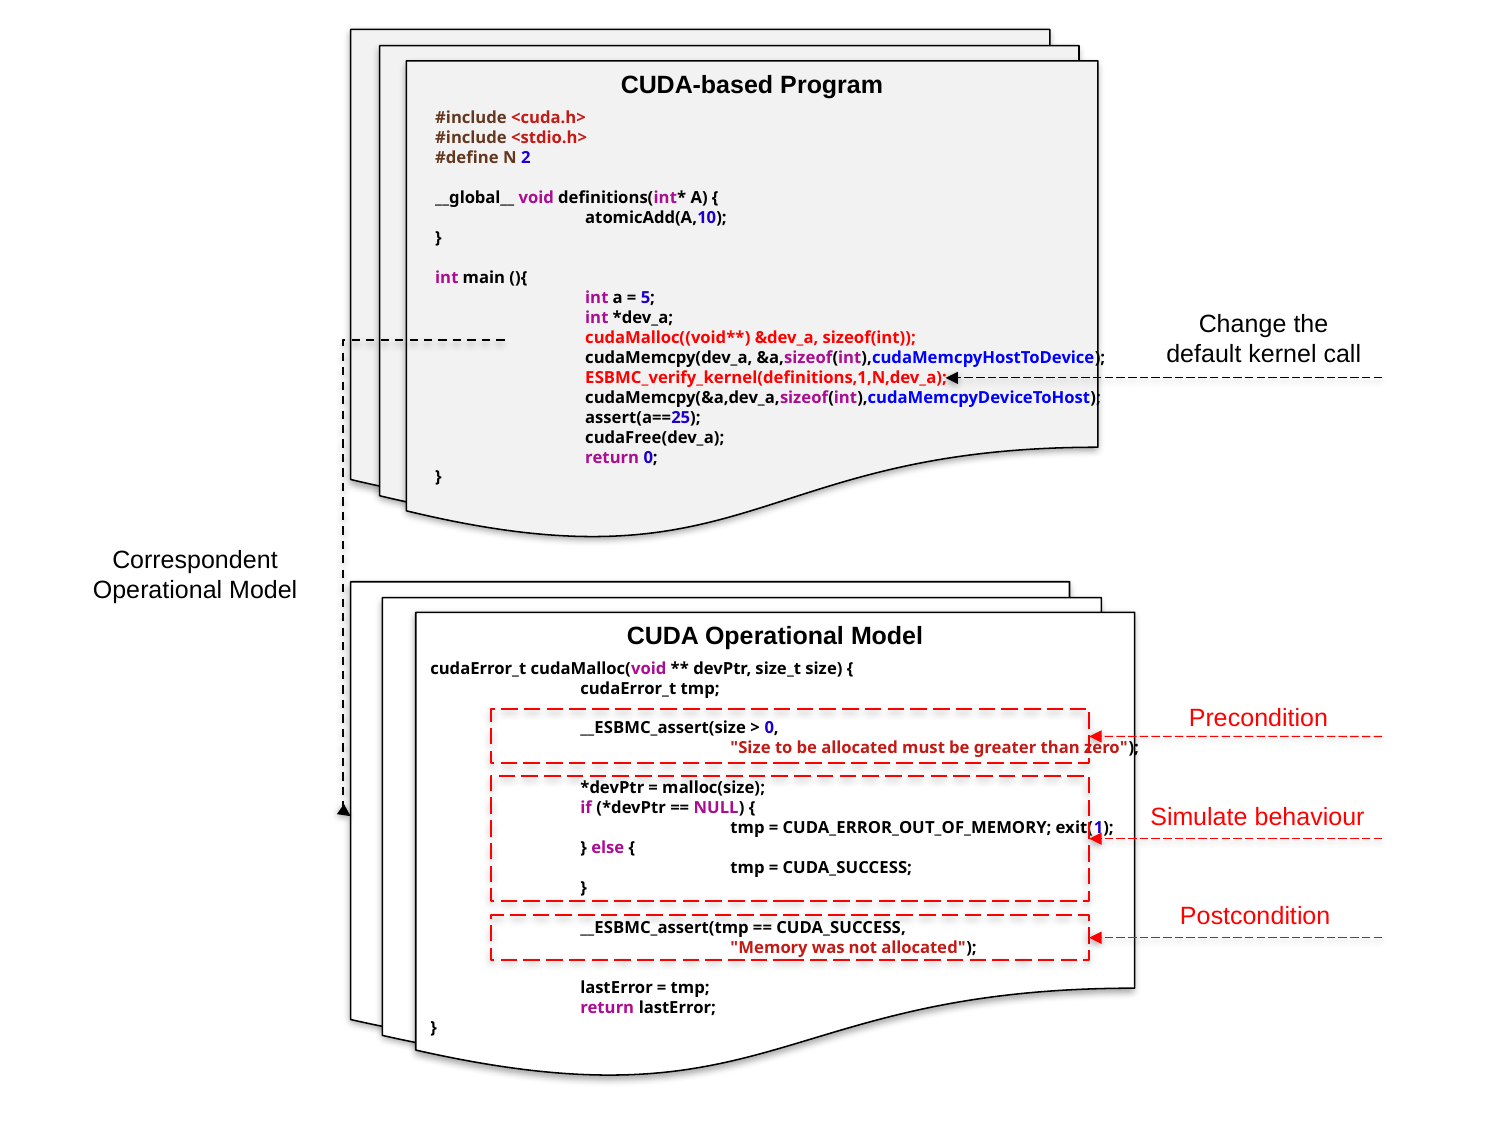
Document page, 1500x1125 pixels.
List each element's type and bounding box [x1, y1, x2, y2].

text_box [76, 29, 1384, 1082]
